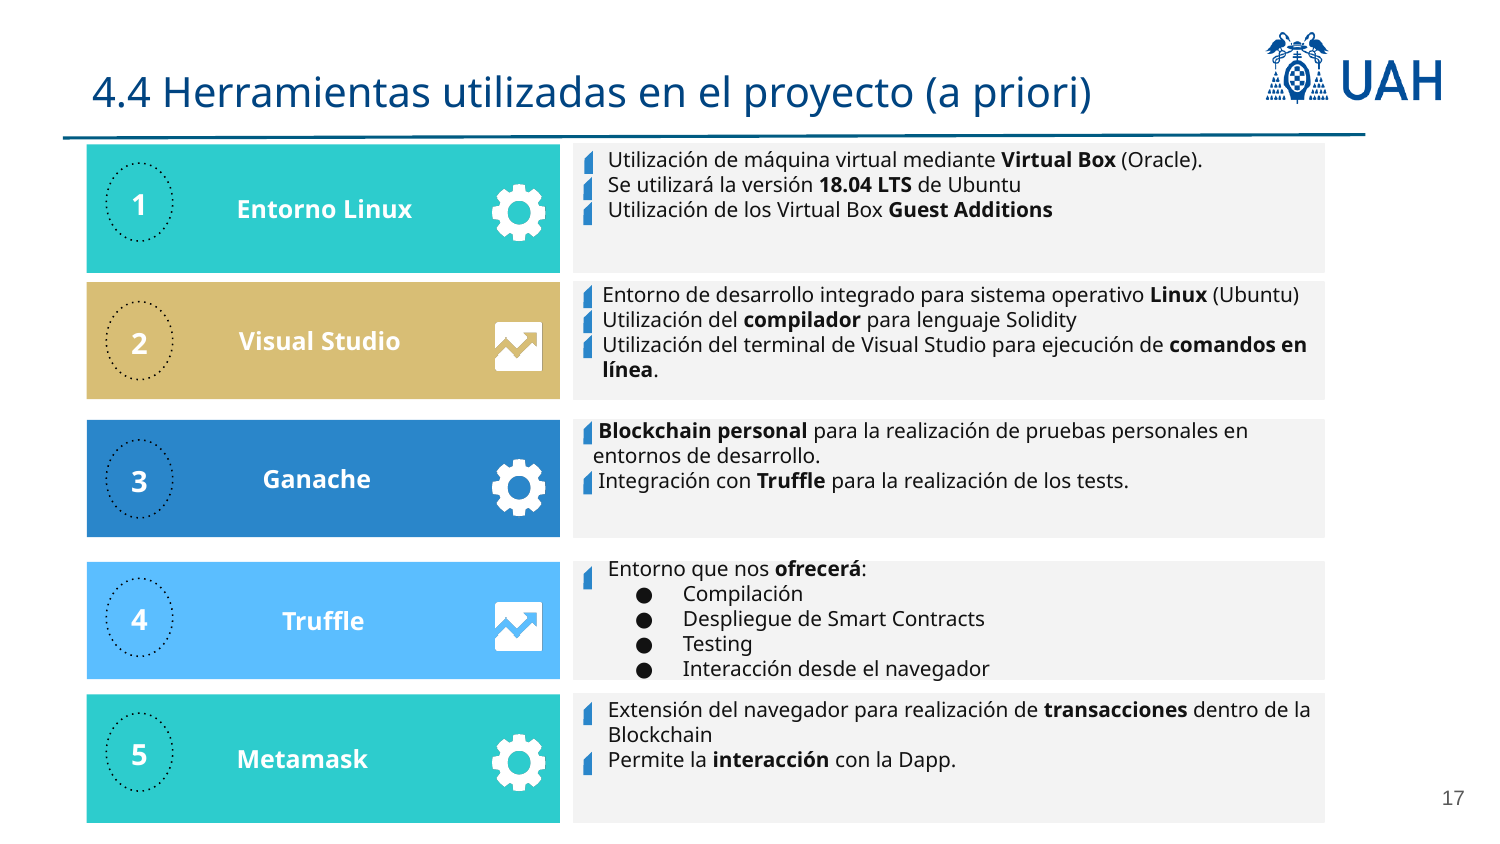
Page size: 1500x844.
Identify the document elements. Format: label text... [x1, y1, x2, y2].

picture [492, 734, 546, 793]
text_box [86, 693, 1325, 826]
picture [495, 602, 544, 654]
slide_number ‹#› [1389, 764, 1480, 830]
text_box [62, 134, 1366, 139]
text_box 4.4 Herramientas utilizadas en el proyecto (a priori) [29, 43, 1338, 141]
picture [1265, 31, 1446, 111]
picture [492, 184, 546, 243]
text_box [86, 143, 1325, 685]
